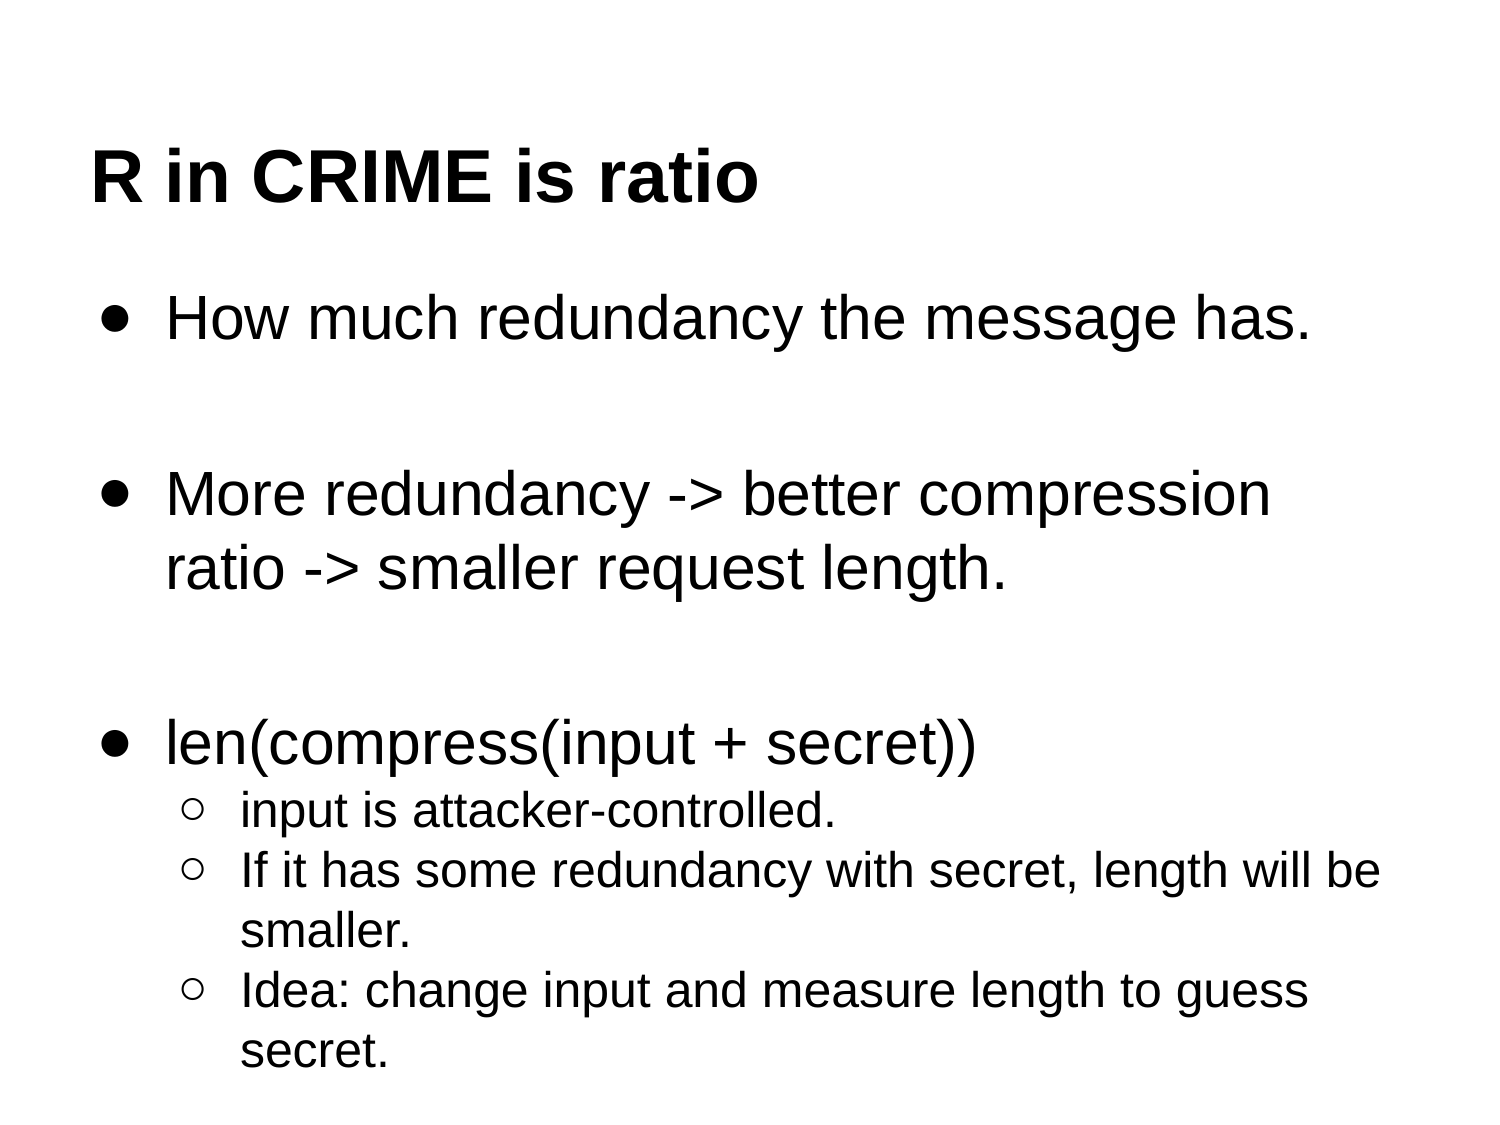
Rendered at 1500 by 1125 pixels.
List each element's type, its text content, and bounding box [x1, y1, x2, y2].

list How much redundancy the message has. More redundancy -> better compression ratio -> smaller request length. len(compress(input + secret)) input is attacker-controlled. If it has some redundancy with secret, length will be smaller. Idea: change input and measure length to guess secret. [75, 262, 1425, 1078]
title R in CRIME is ratio [75, 45, 1425, 233]
